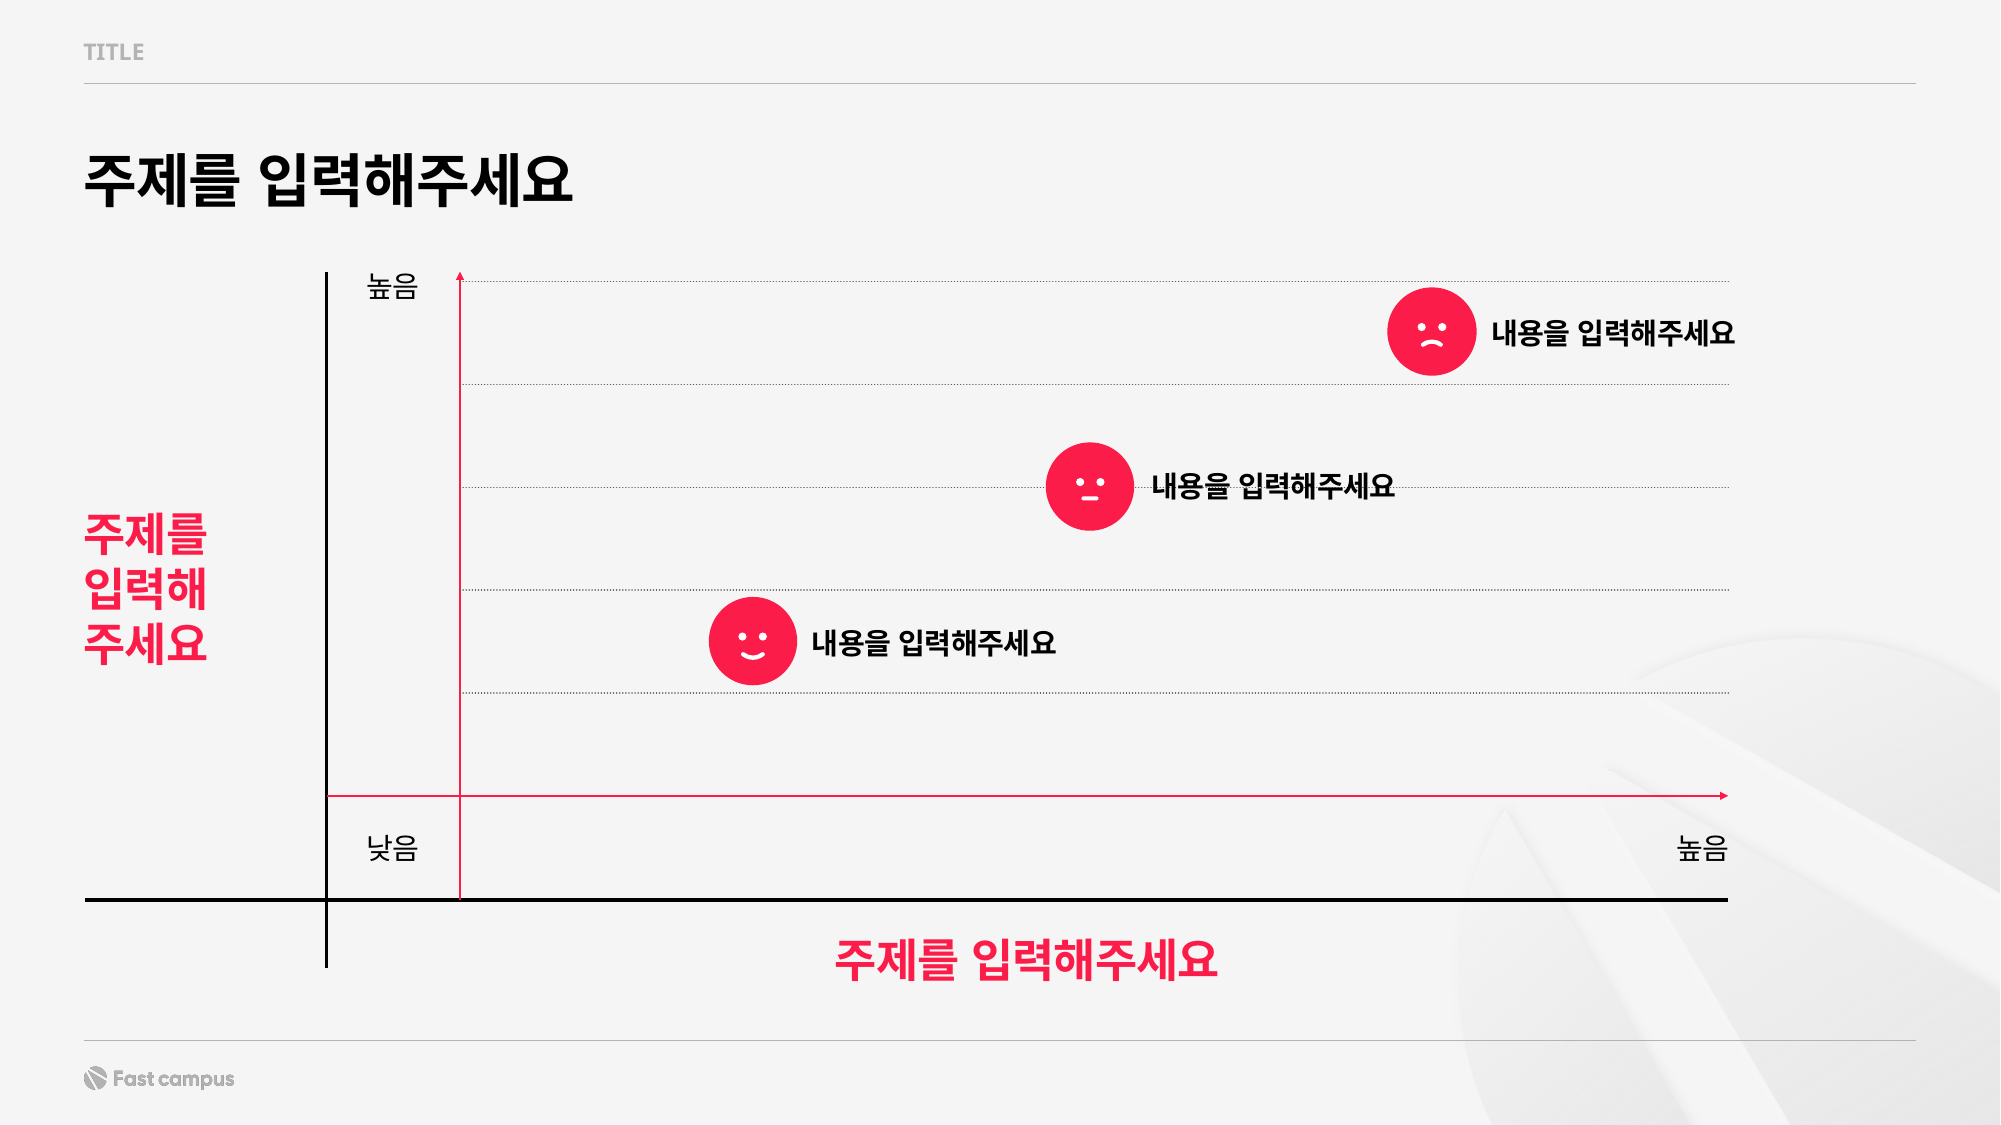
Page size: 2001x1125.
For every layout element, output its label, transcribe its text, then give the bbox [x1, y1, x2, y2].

list TITLE [68, 29, 944, 73]
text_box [708, 596, 798, 686]
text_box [1387, 287, 1477, 376]
picture [60, 1047, 258, 1109]
list 주제를 입력해주세요 [326, 917, 1729, 1002]
list 낮음 [326, 805, 460, 890]
list 주제를 입력해 주세요 [68, 484, 309, 692]
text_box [1045, 442, 1135, 531]
list 내용을 입력해주세요 [1477, 291, 1860, 376]
list 높음 [326, 244, 460, 329]
list 주제를 입력해주세요 [68, 137, 944, 220]
list 내용을 입력해주세요 [1136, 444, 1520, 529]
list 높음 [1636, 805, 1770, 890]
picture [1450, 625, 2000, 1125]
list 내용을 입력해주세요 [798, 599, 1181, 684]
